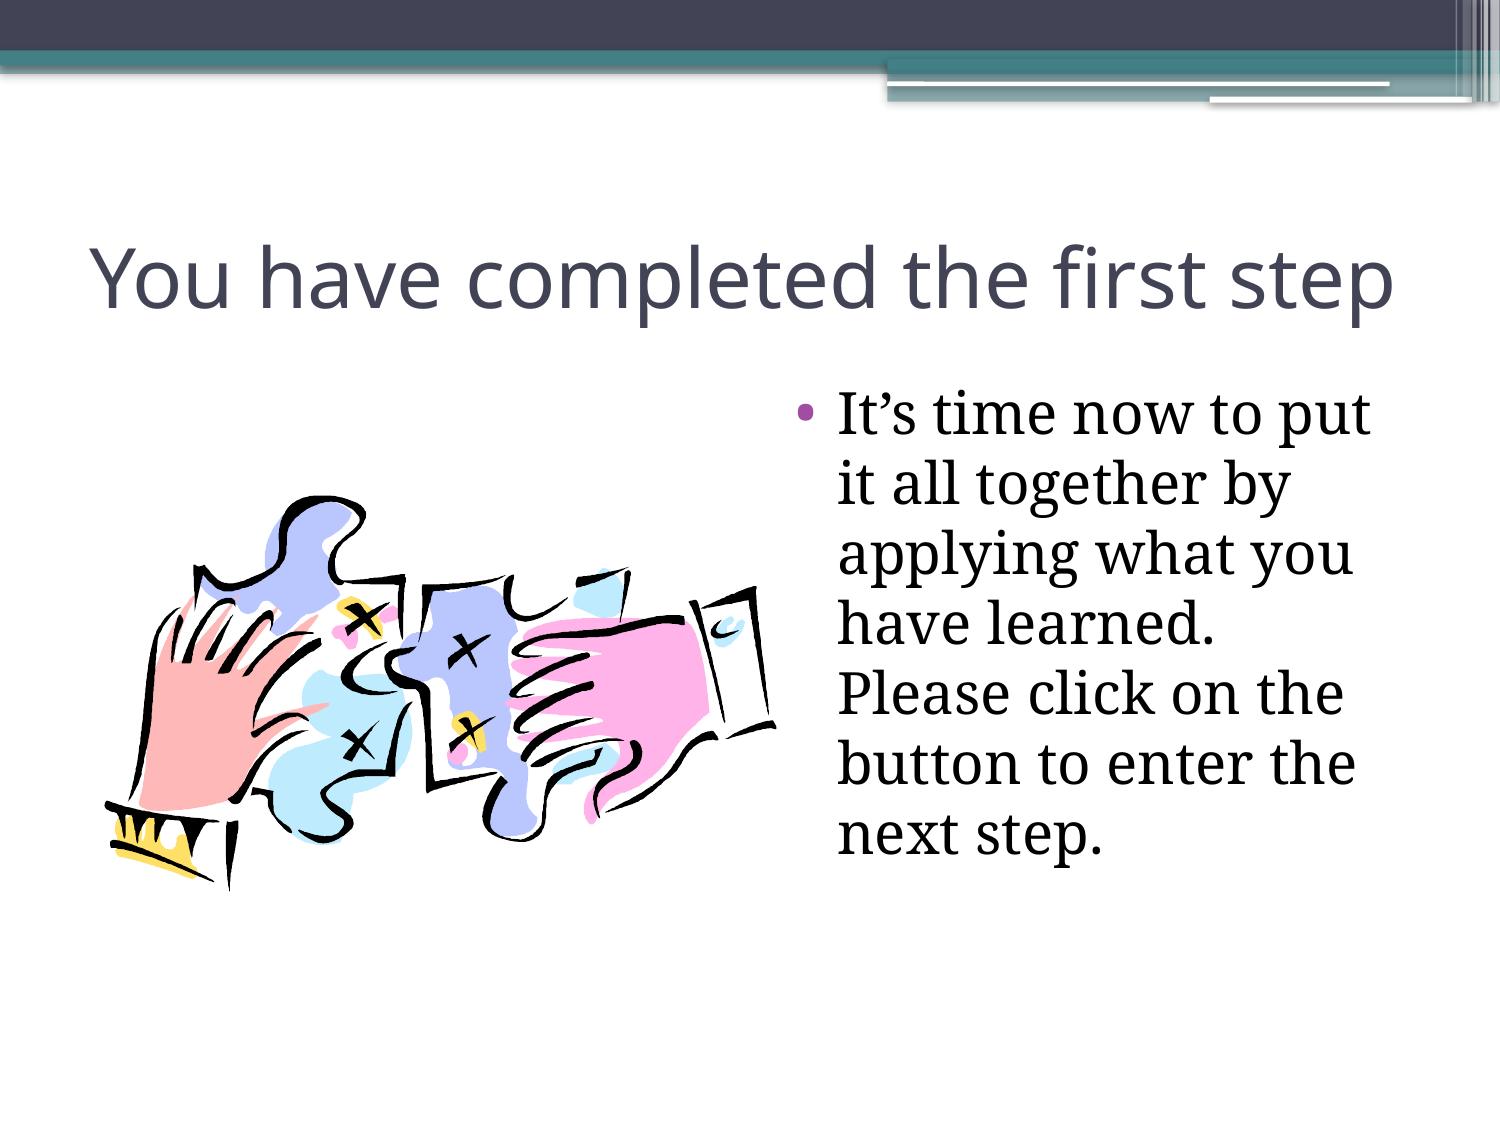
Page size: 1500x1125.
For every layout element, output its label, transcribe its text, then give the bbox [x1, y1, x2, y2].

title You have completed the first step [75, 187, 1425, 363]
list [99, 487, 785, 900]
list It’s time now to put it all together by applying what you have learned. Please click on the button to enter the next step. [762, 368, 1425, 1112]
